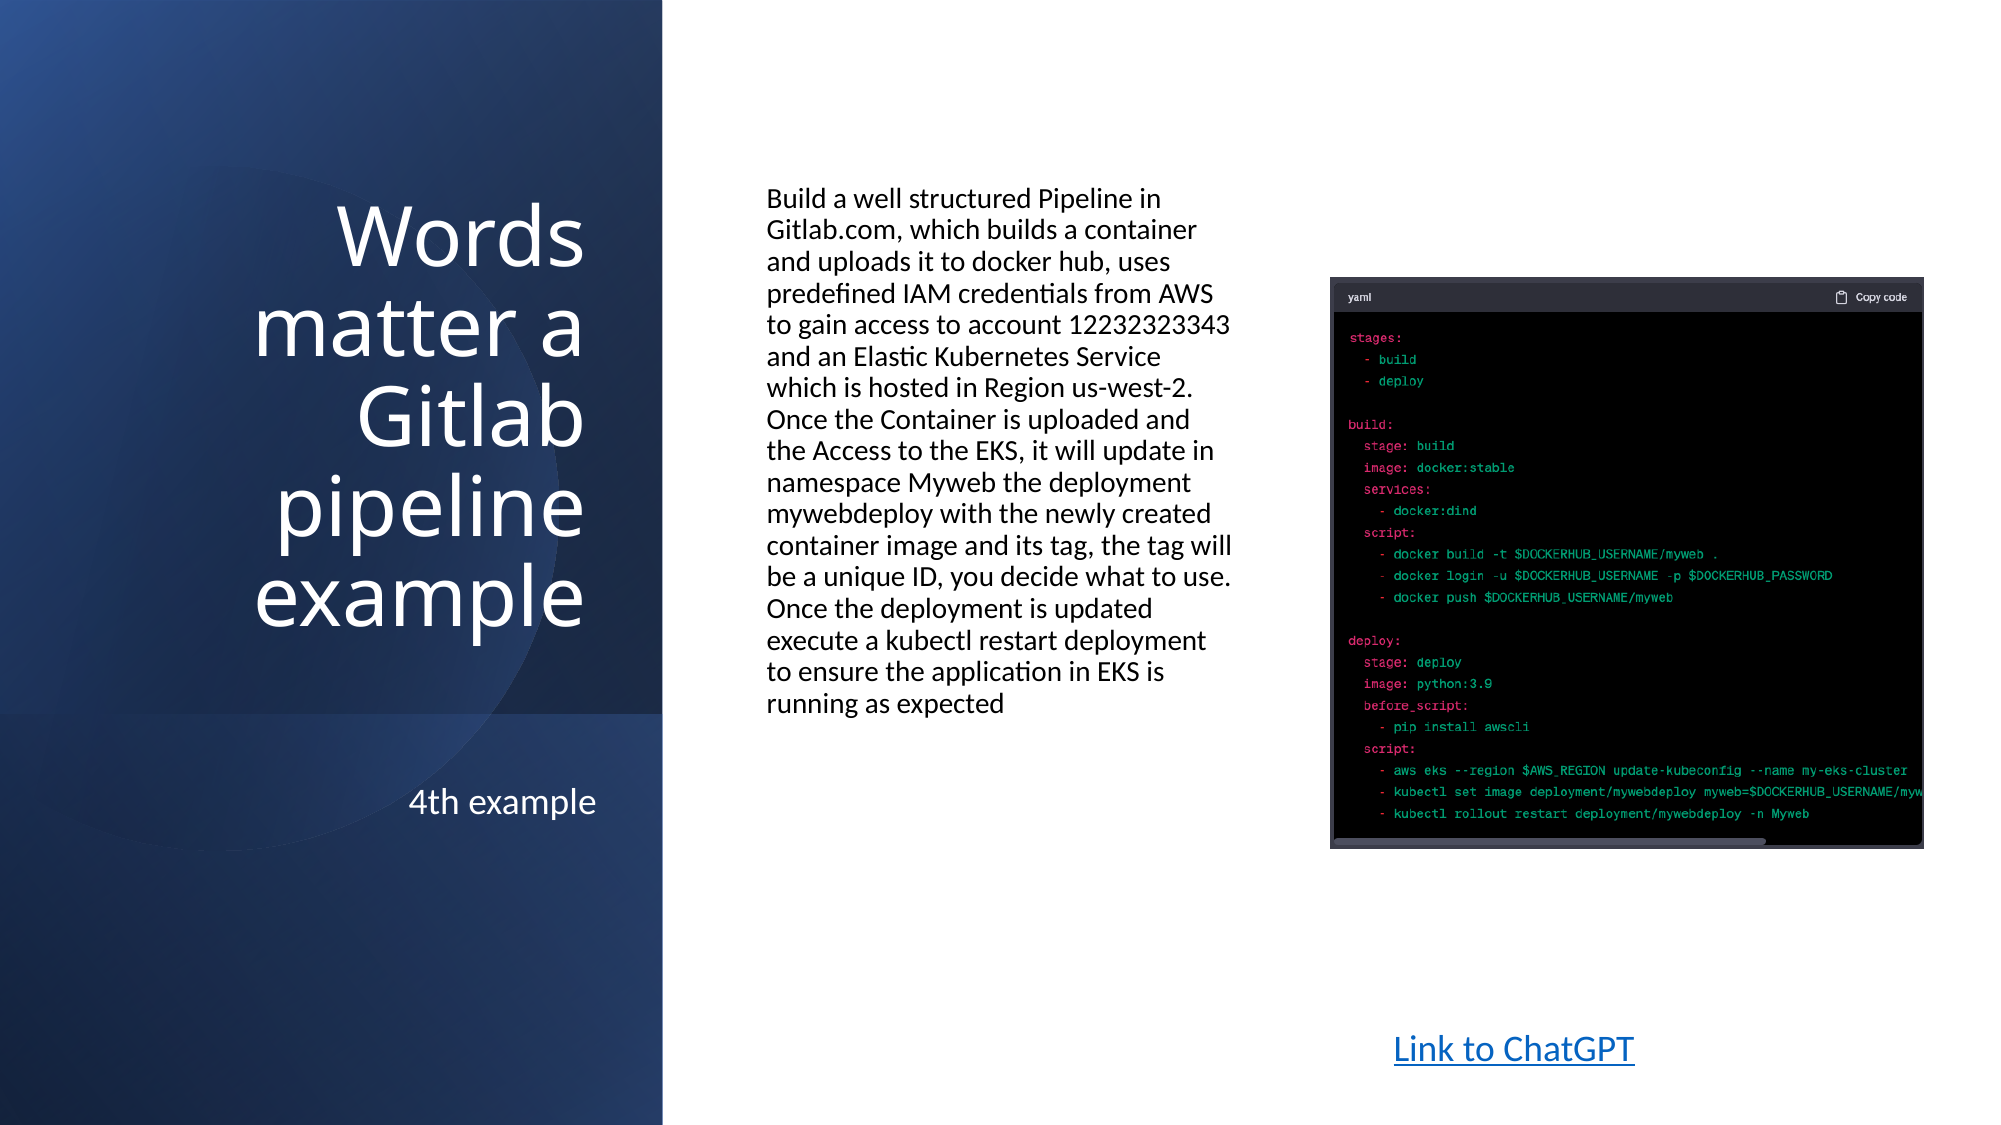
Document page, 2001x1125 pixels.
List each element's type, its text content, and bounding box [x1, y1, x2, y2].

title Words matter a Gitlab pipeline example [76, 96, 602, 652]
text_box [0, 0, 663, 1124]
text_box 4th example [393, 769, 612, 830]
list Build a well structured Pipeline in Gitlab.com, which builds a container and uploads it to docker hub, uses predefined IAM credentials from AWS to gain access to account 12232323343 and an Elastic Kubernetes Service which is hosted in Region us-west-2. Once the Container is uploaded and the Access to the EKS, it will update in namespace Myweb the deployment mywebdeploy with the newly created container image and its tag, the tag will be a unique ID, you decide what to use. Once the deployment is updated execute a kubectl restart deployment to ensure the application in EKS is running as expected [751, 106, 1248, 1017]
picture [1330, 277, 1924, 849]
text_box [663, 0, 2000, 1125]
text_box Link to ChatGPT [1378, 1016, 1650, 1076]
